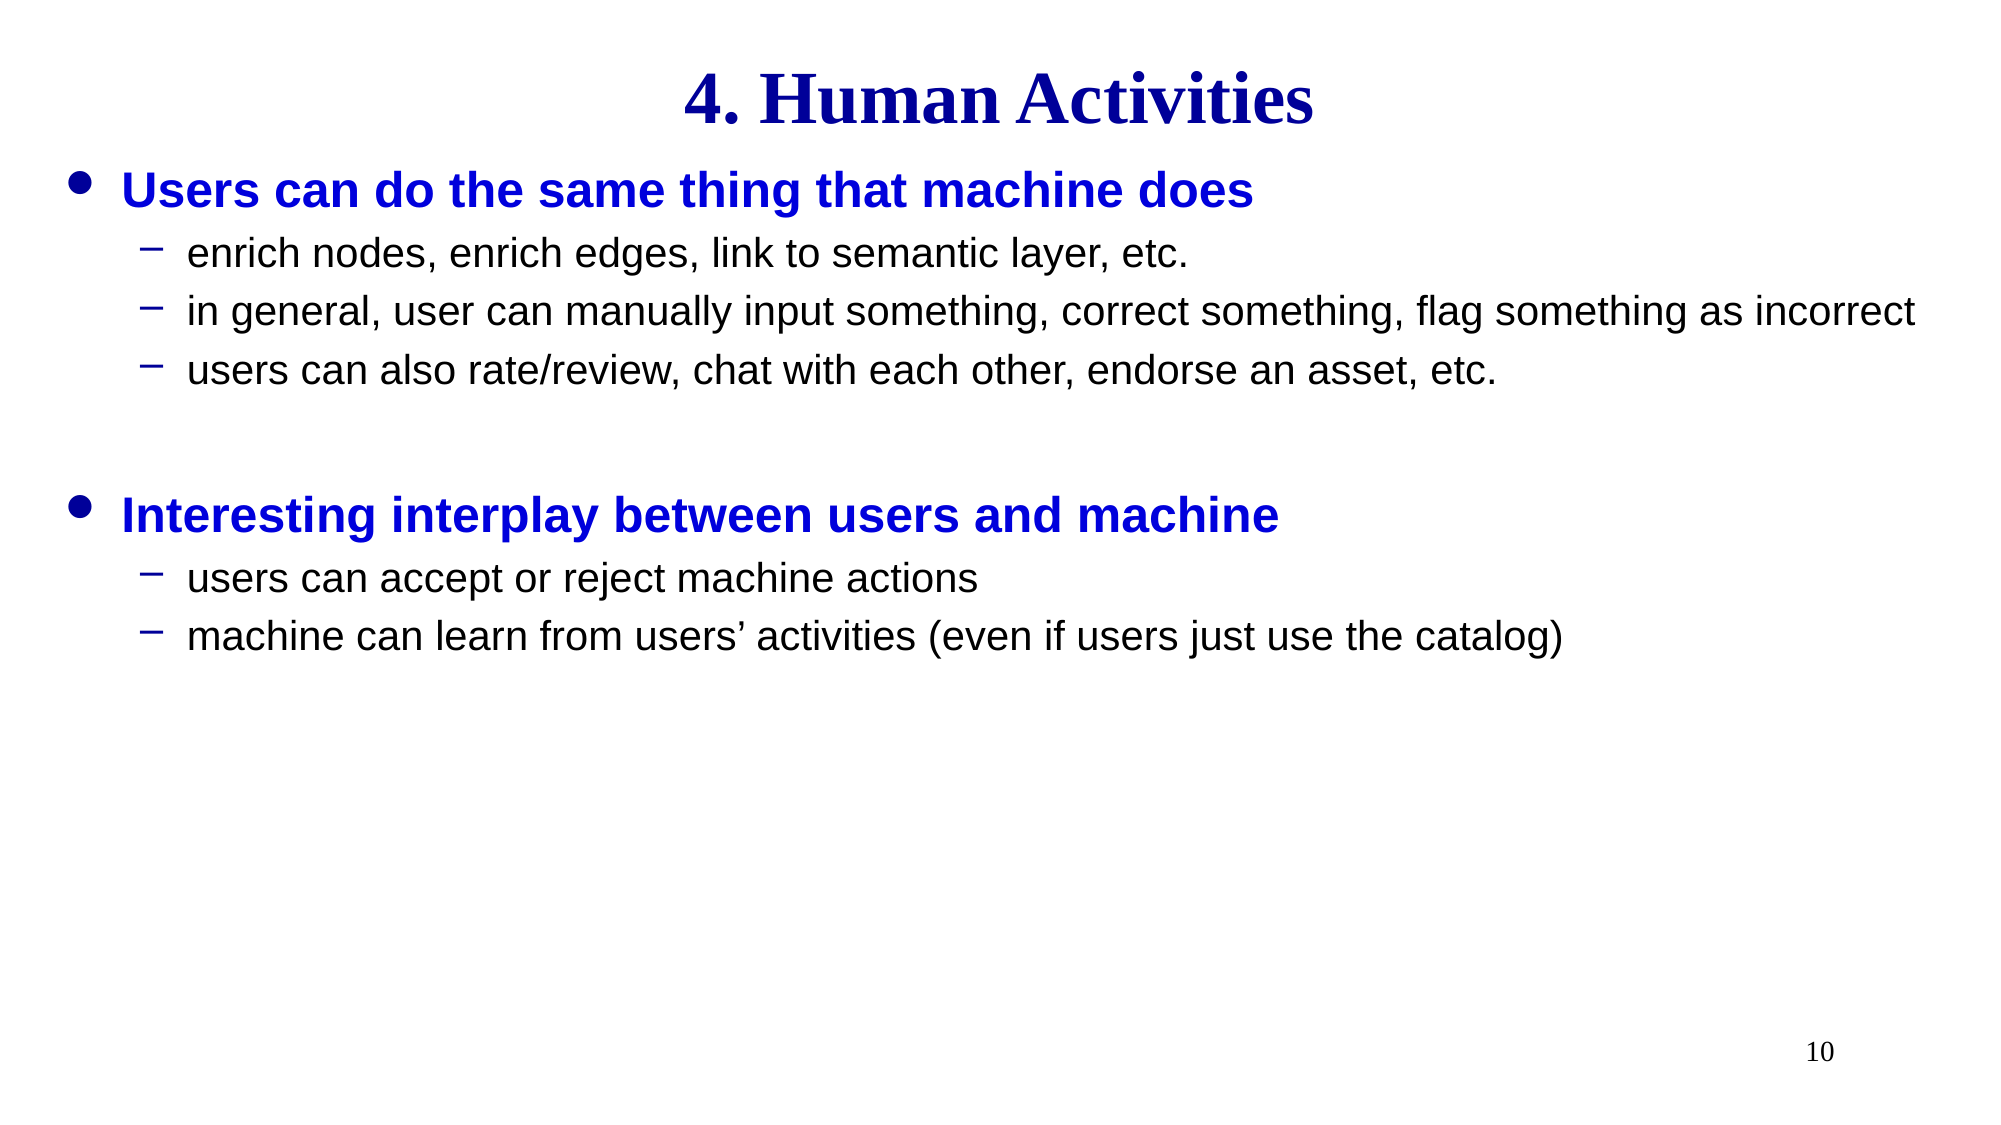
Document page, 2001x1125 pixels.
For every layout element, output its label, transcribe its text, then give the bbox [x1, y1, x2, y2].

list Users can do the same thing that machine does enrich nodes, enrich edges, link to semantic layer, etc. in general, user can manually input something, correct something, flag something as incorrect users can also rate/review, chat with each other, endorse an asset, etc. Interesting interplay between users and machine users can accept or reject machine actions machine can learn from users’ activities (even if users just use the catalog) [49, 149, 1951, 1001]
slide_number 10 [1432, 1024, 1851, 1101]
title 4. Human Activities [149, 37, 1851, 149]
